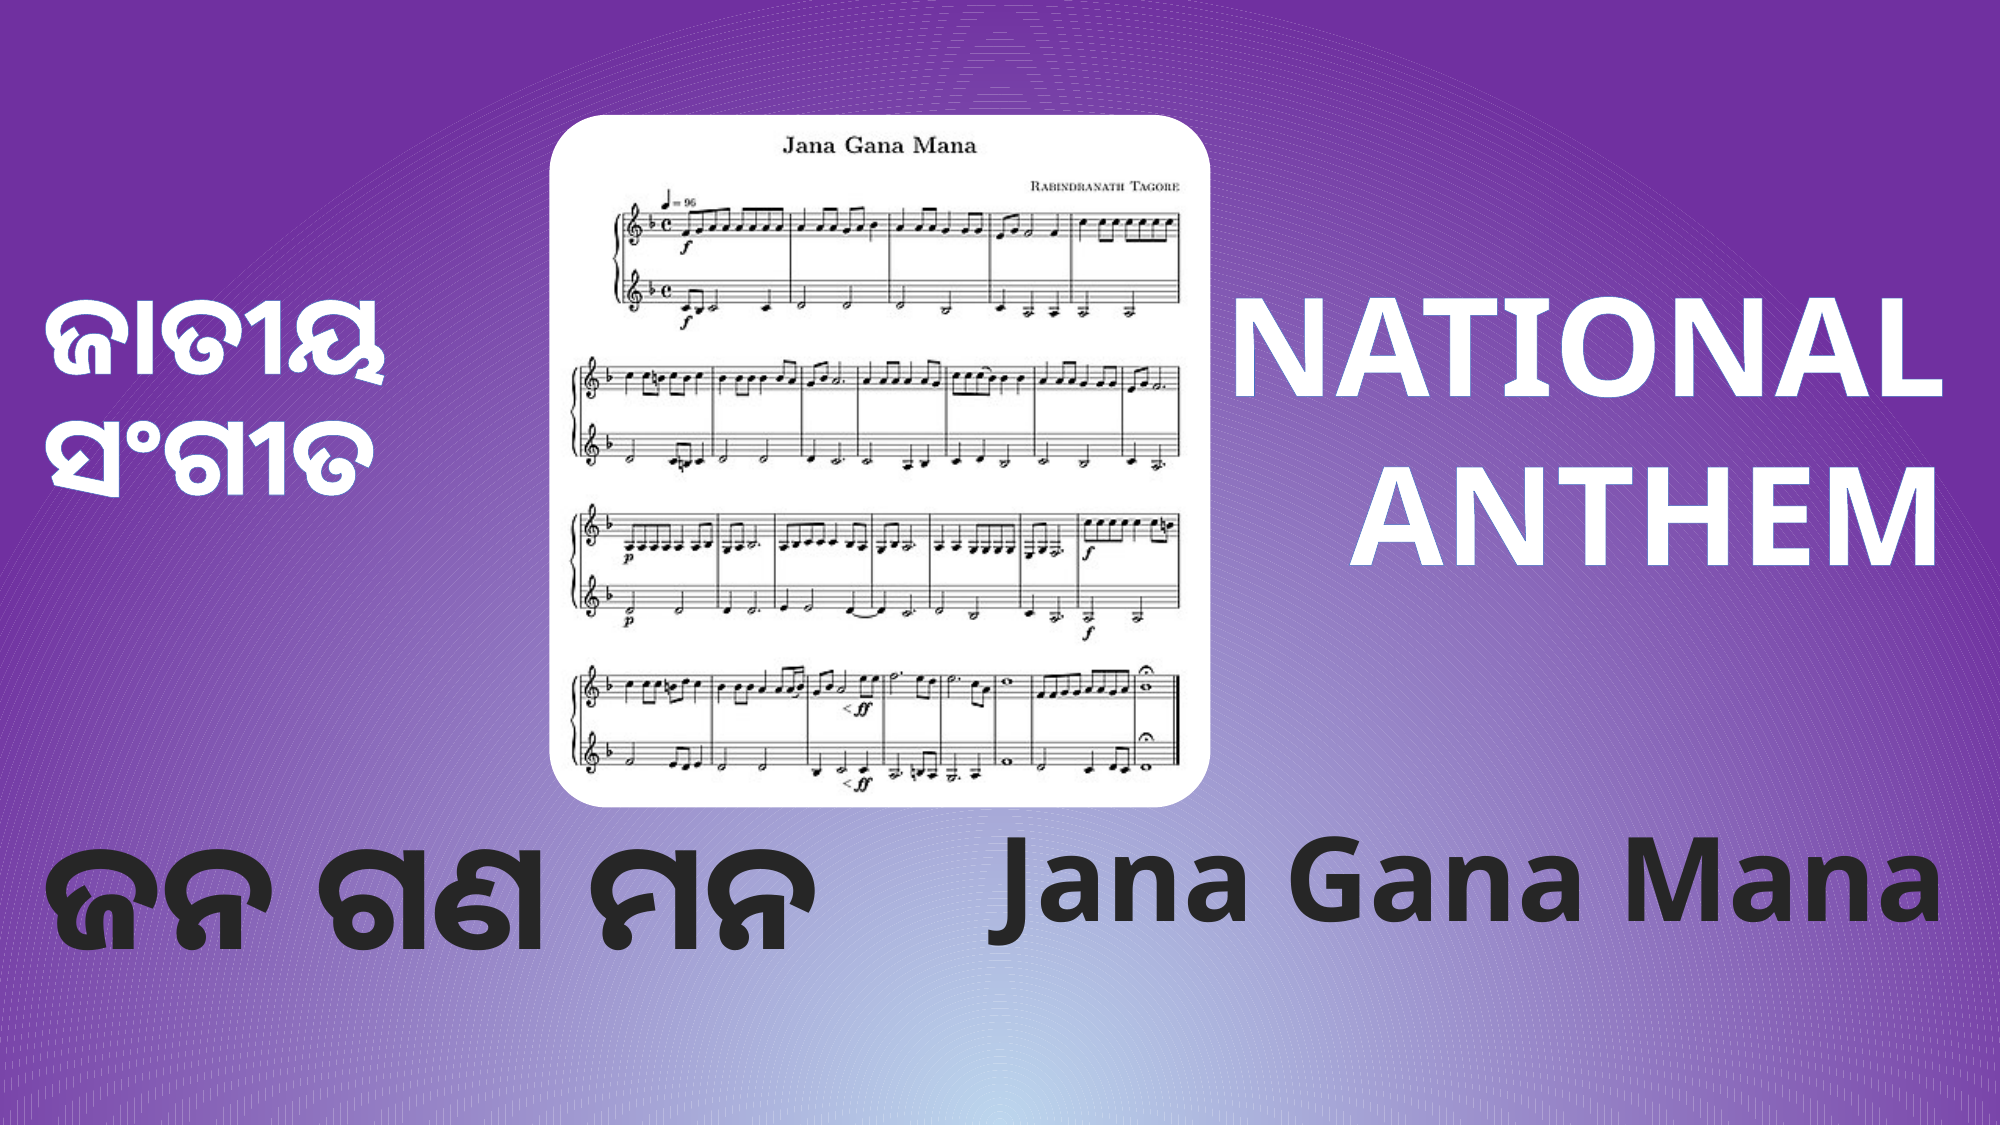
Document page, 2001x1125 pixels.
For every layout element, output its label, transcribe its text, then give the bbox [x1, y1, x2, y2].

subtitle NATIONAL ANTHEM [1211, 270, 1963, 711]
title ଜାତୀୟ ସଂଗୀତ [27, 270, 549, 653]
text_box Jana Gana Mana [982, 812, 1963, 1079]
text_box ଜନ ଗଣ ମନ [27, 812, 953, 1079]
picture [549, 114, 1211, 808]
